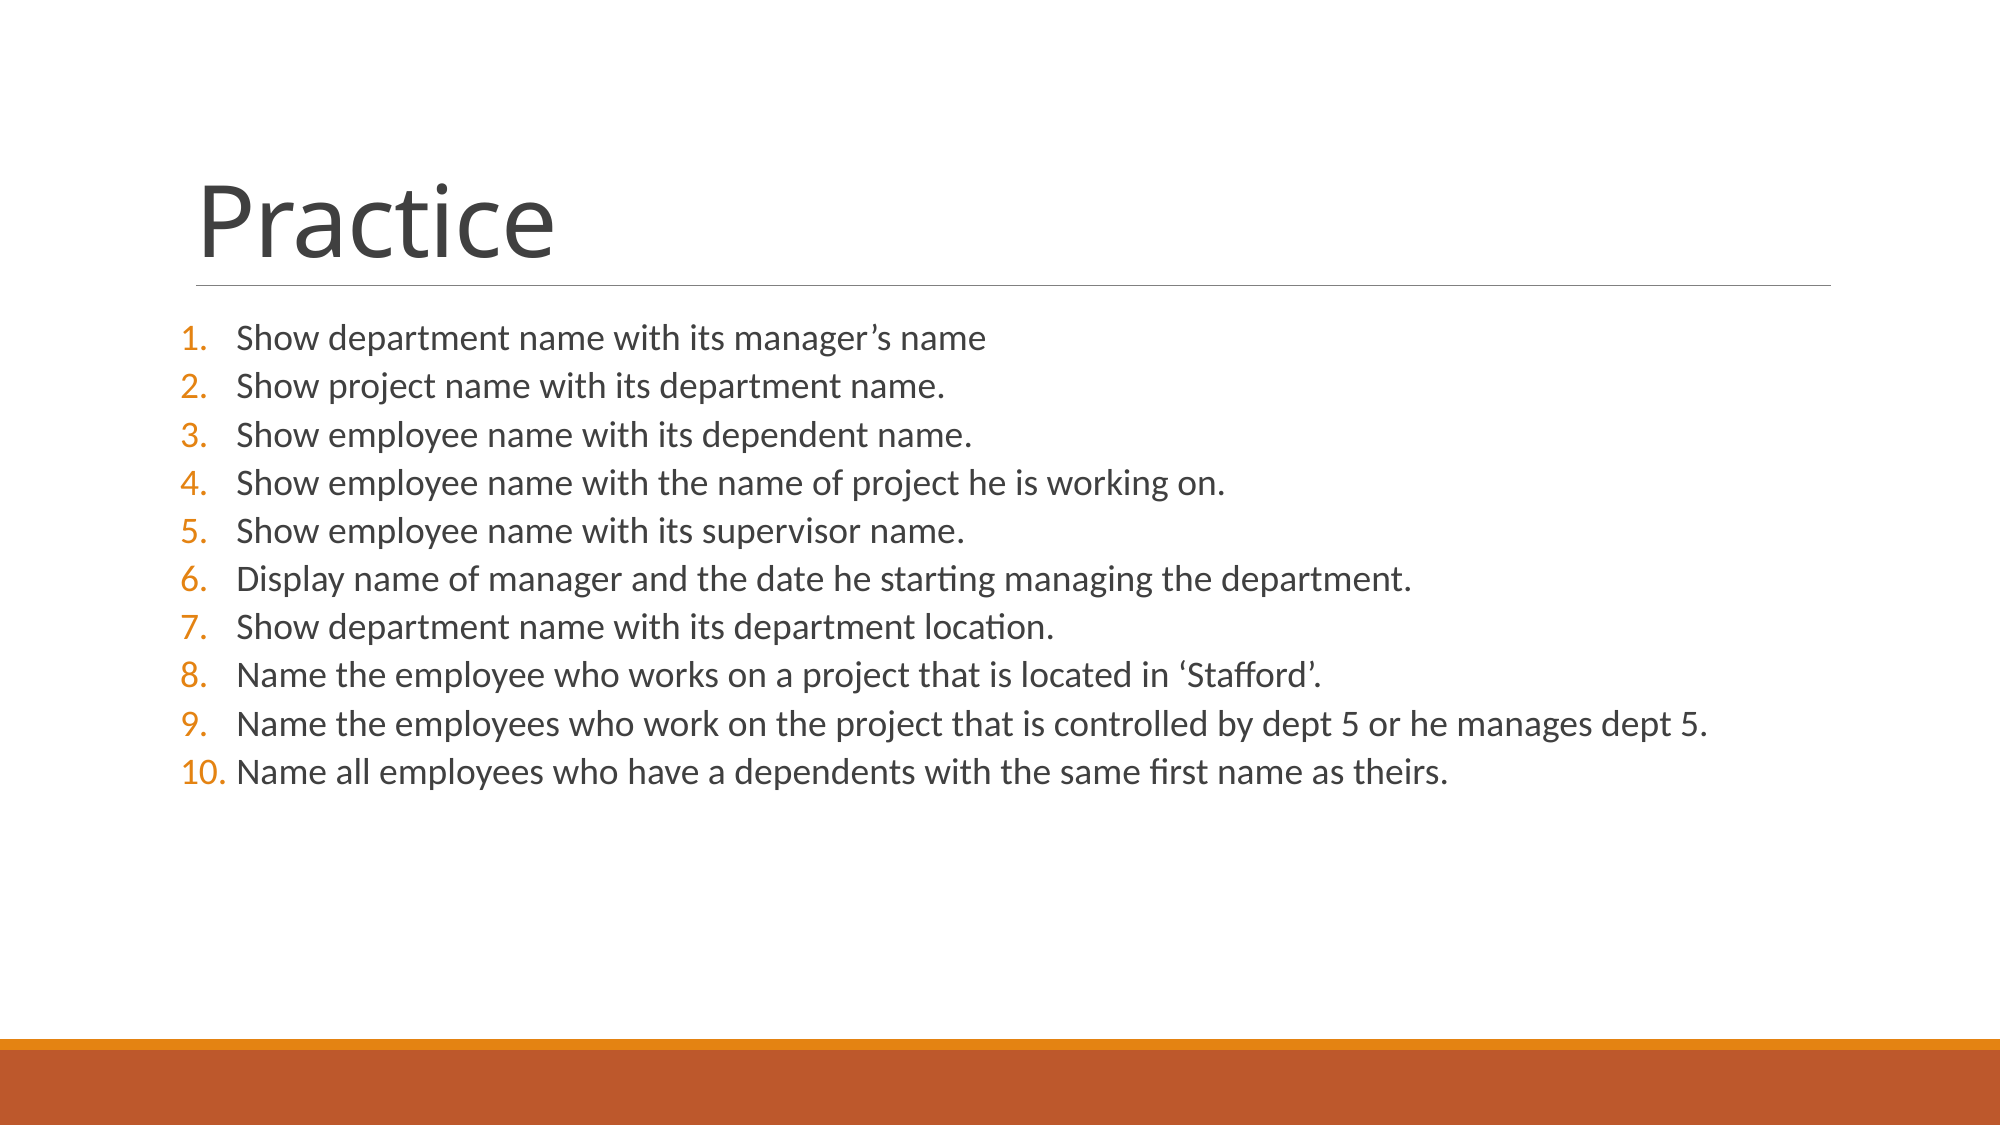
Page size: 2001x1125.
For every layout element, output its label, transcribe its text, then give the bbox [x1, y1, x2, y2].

title Practice [180, 47, 1830, 285]
list Show department name with its manager’s name Show project name with its department name. Show employee name with its dependent name. Show employee name with the name of project he is working on. Show employee name with its supervisor name. Display name of manager and the date he starting managing the department. Show department name with its department location. Name the employee who works on a project that is located in ‘Stafford’. Name the employees who work on the project that is controlled by dept 5 or he manages dept 5. Name all employees who have a dependents with the same first name as theirs. [180, 302, 1830, 963]
